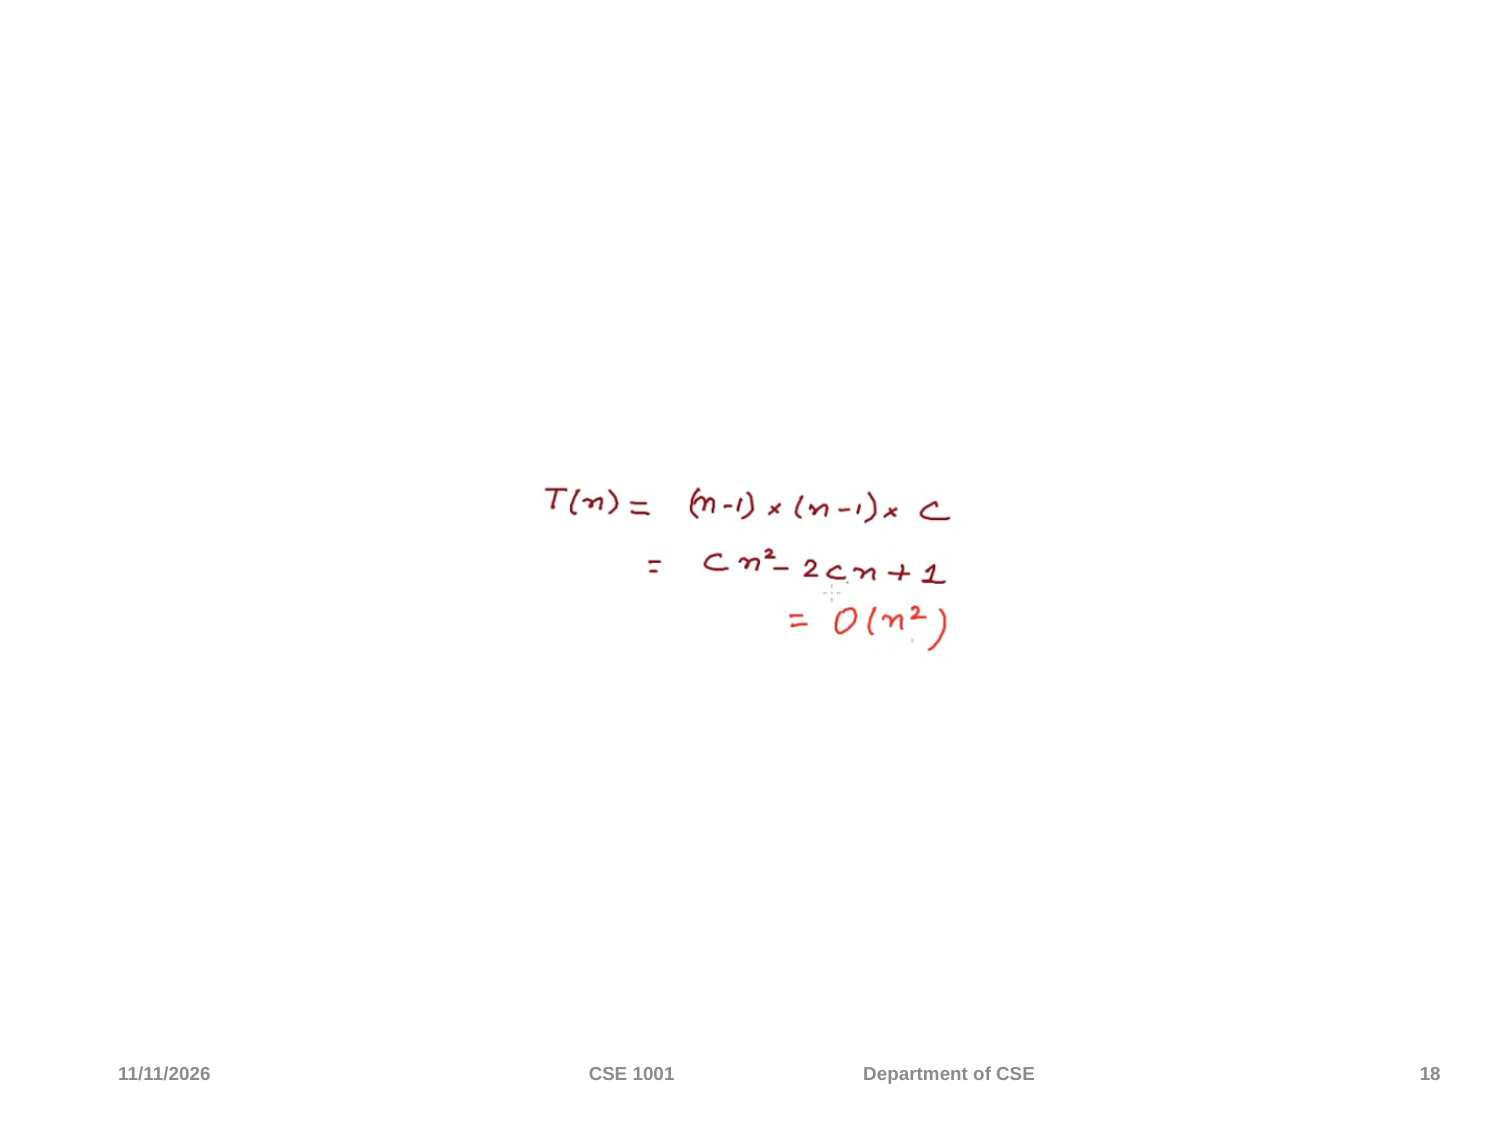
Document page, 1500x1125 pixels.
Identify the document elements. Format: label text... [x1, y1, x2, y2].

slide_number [103, 1042, 246, 1103]
picture [521, 452, 979, 673]
slide_number 18 [1396, 1042, 1456, 1103]
footer CSE 1001 Department of CSE [272, 1042, 1352, 1103]
